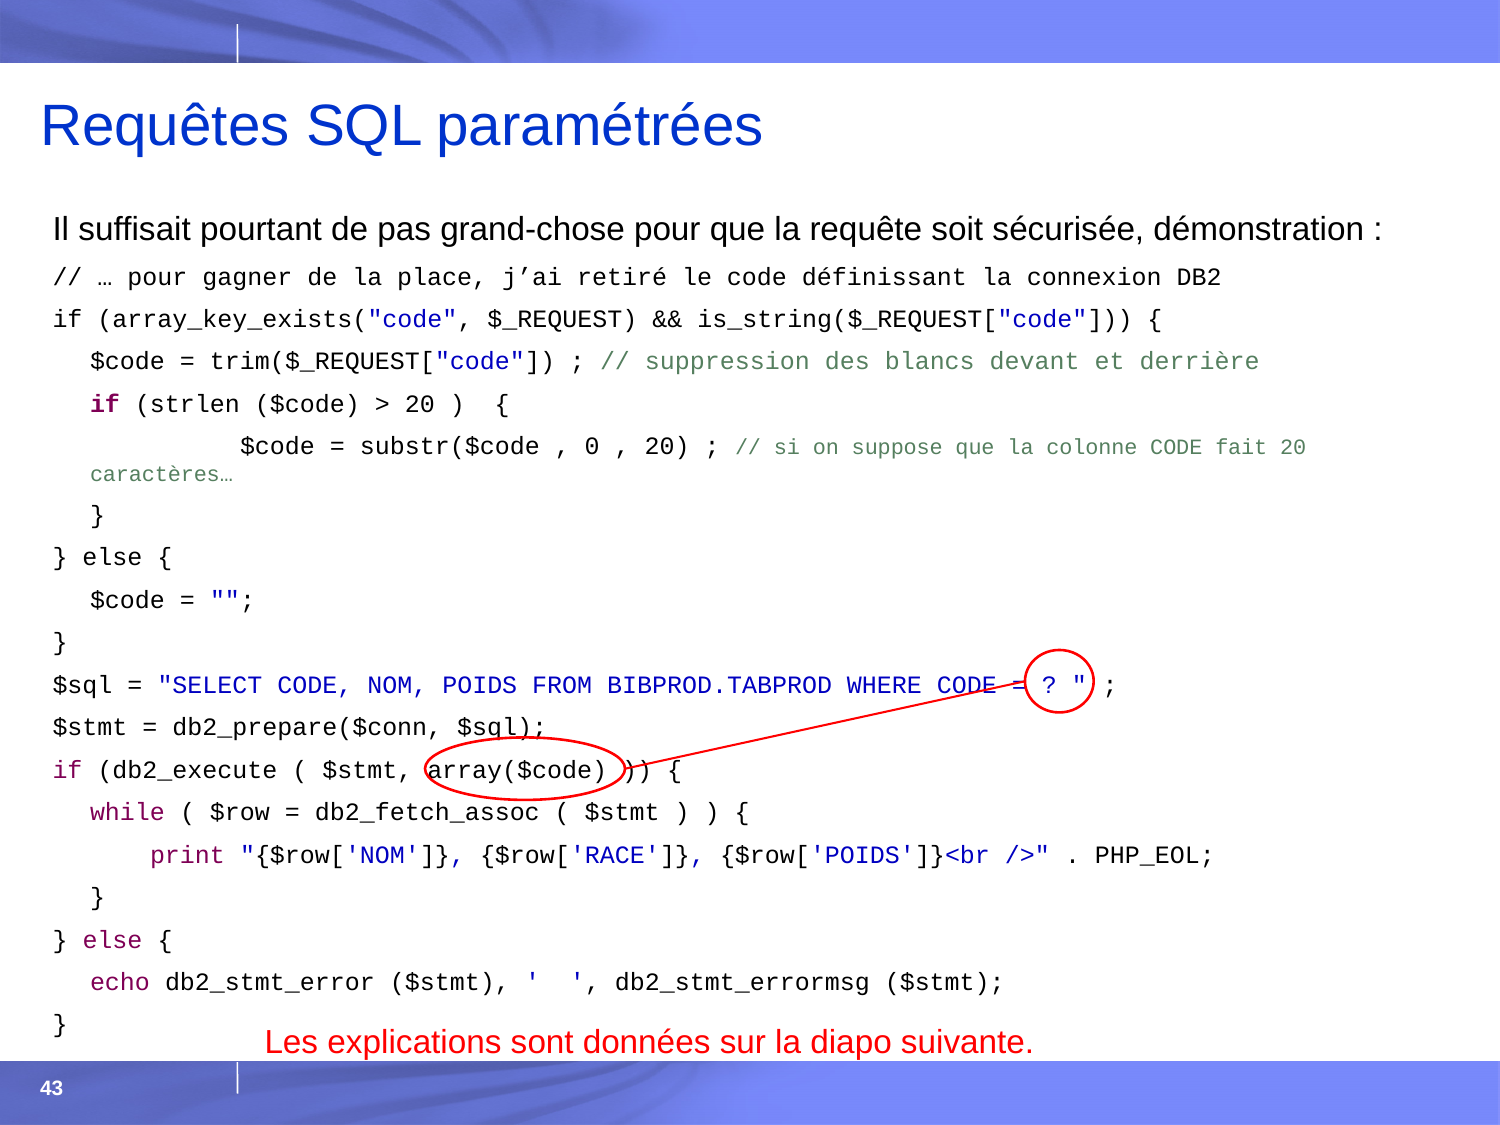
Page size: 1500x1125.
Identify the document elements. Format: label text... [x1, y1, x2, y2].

slide_number 43 [25, 1066, 191, 1120]
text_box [624, 680, 1026, 769]
text_box [425, 737, 623, 800]
text_box Les explications sont données sur la diapo suivante. [249, 1012, 1500, 1068]
list Il suffisait pourtant de pas grand-chose pour que la requête soit sécurisée, démonstration : // … pour gagner de la place, j’ai retiré le code définissant la connexion DB2 if (array_key_exists("code", $_REQUEST) && is_string($_REQUEST["code"])) { $code = trim($_REQUEST["code"]) ; // suppression des blancs devant et derrière if (strlen ($code) > 20 ) { $code = substr($code , 0 , 20) ; // si on suppose que la colonne CODE fait 20 caractères… } } else { $code = ""; } $sql = "SELECT CODE, NOM, POIDS FROM BIBPROD.TABPROD WHERE CODE = ? " ; $stmt = db2_prepare($conn, $sql); if (db2_execute ( $stmt, array($code) )) { while ( $row = db2_fetch_assoc ( $stmt ) ) { print "{$row['NOM']}, {$row['RACE']}, {$row['POIDS']}<br />" . PHP_EOL; } } else { echo db2_stmt_error ($stmt), ' ', db2_stmt_errormsg ($stmt); } [37, 200, 1463, 1025]
picture [0, 0, 1500, 63]
text_box [1025, 649, 1094, 713]
title Requêtes SQL paramétrées [25, 87, 1450, 170]
picture [0, 1061, 1500, 1125]
